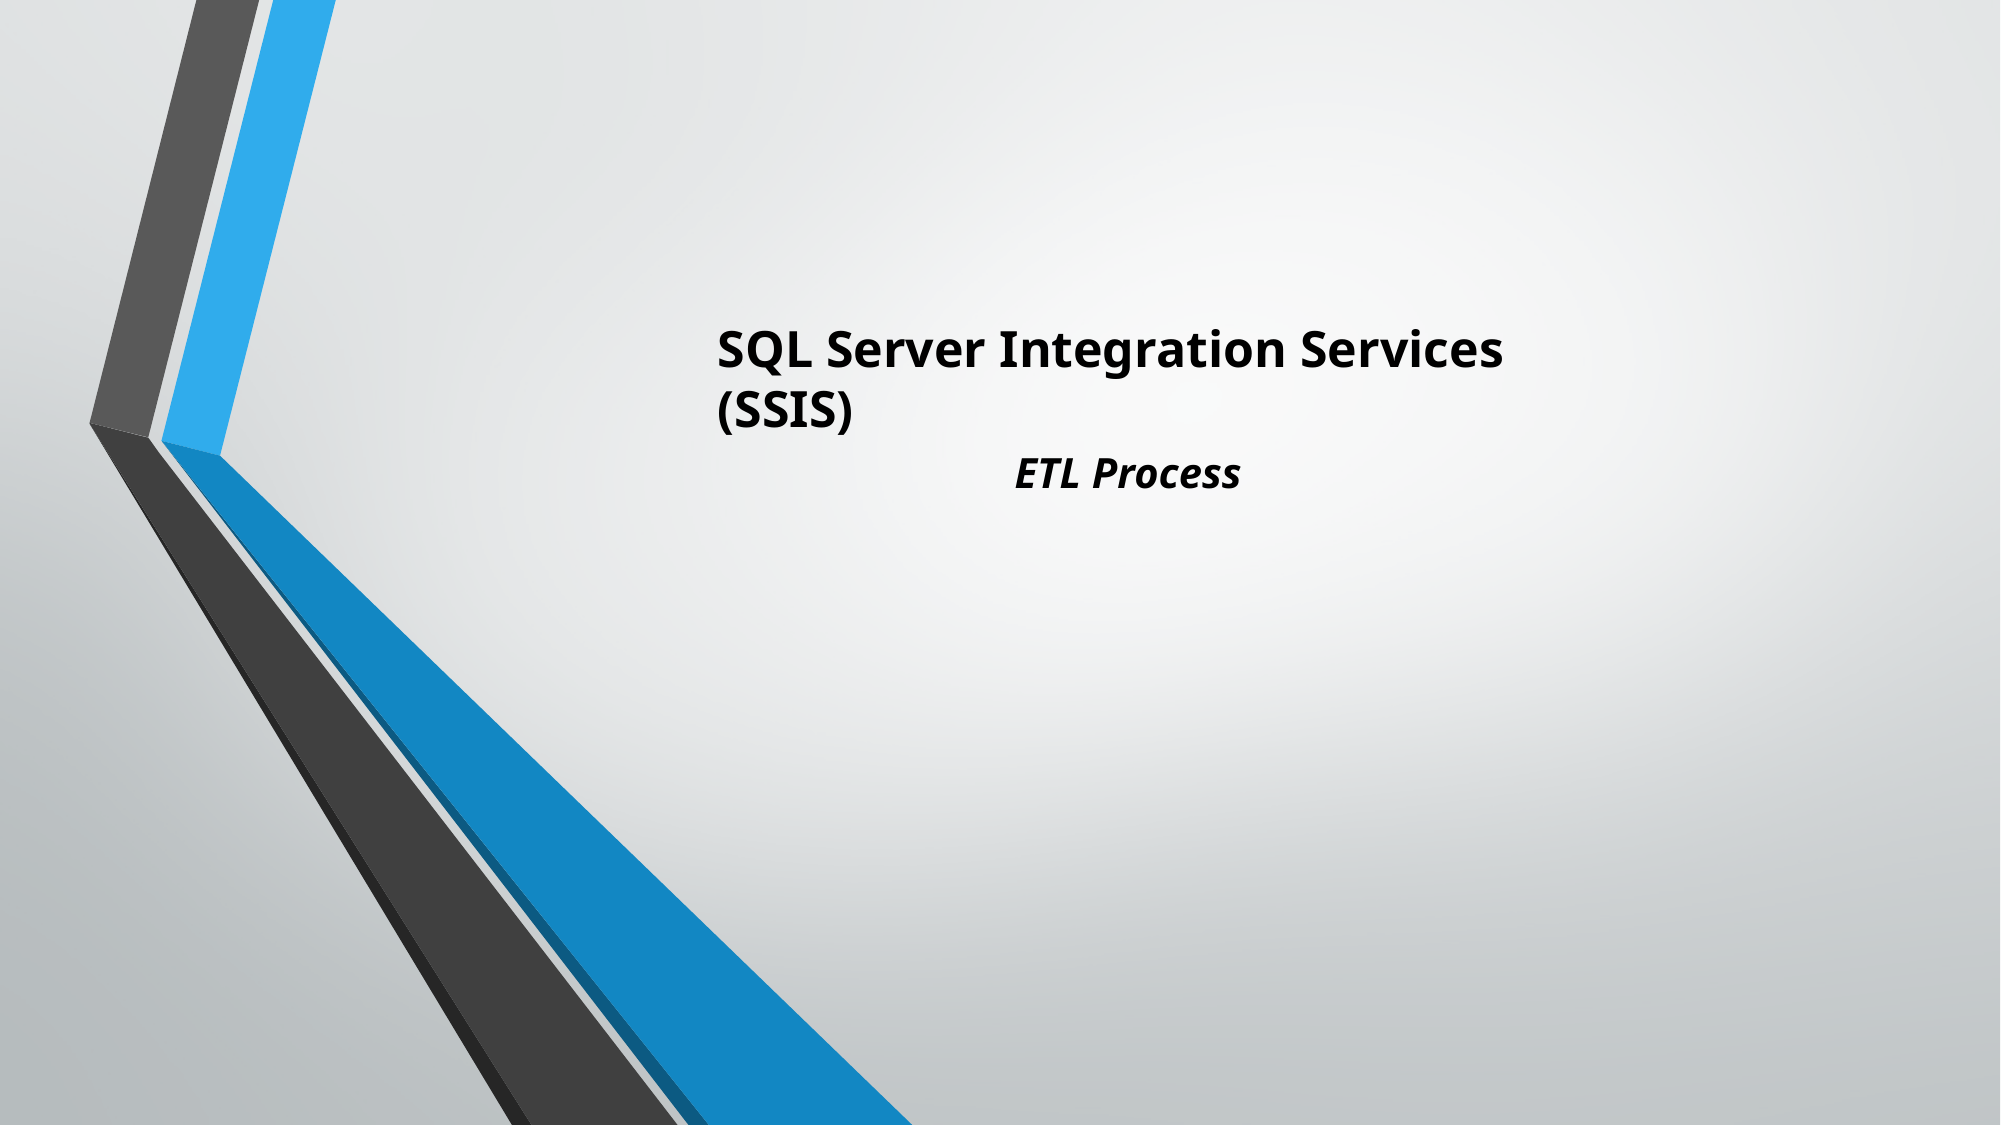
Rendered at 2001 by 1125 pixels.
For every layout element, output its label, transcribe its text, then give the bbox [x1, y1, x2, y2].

text_box SQL Server Integration Services (SSIS) [702, 310, 1590, 445]
text_box ETL Process [999, 438, 1440, 504]
